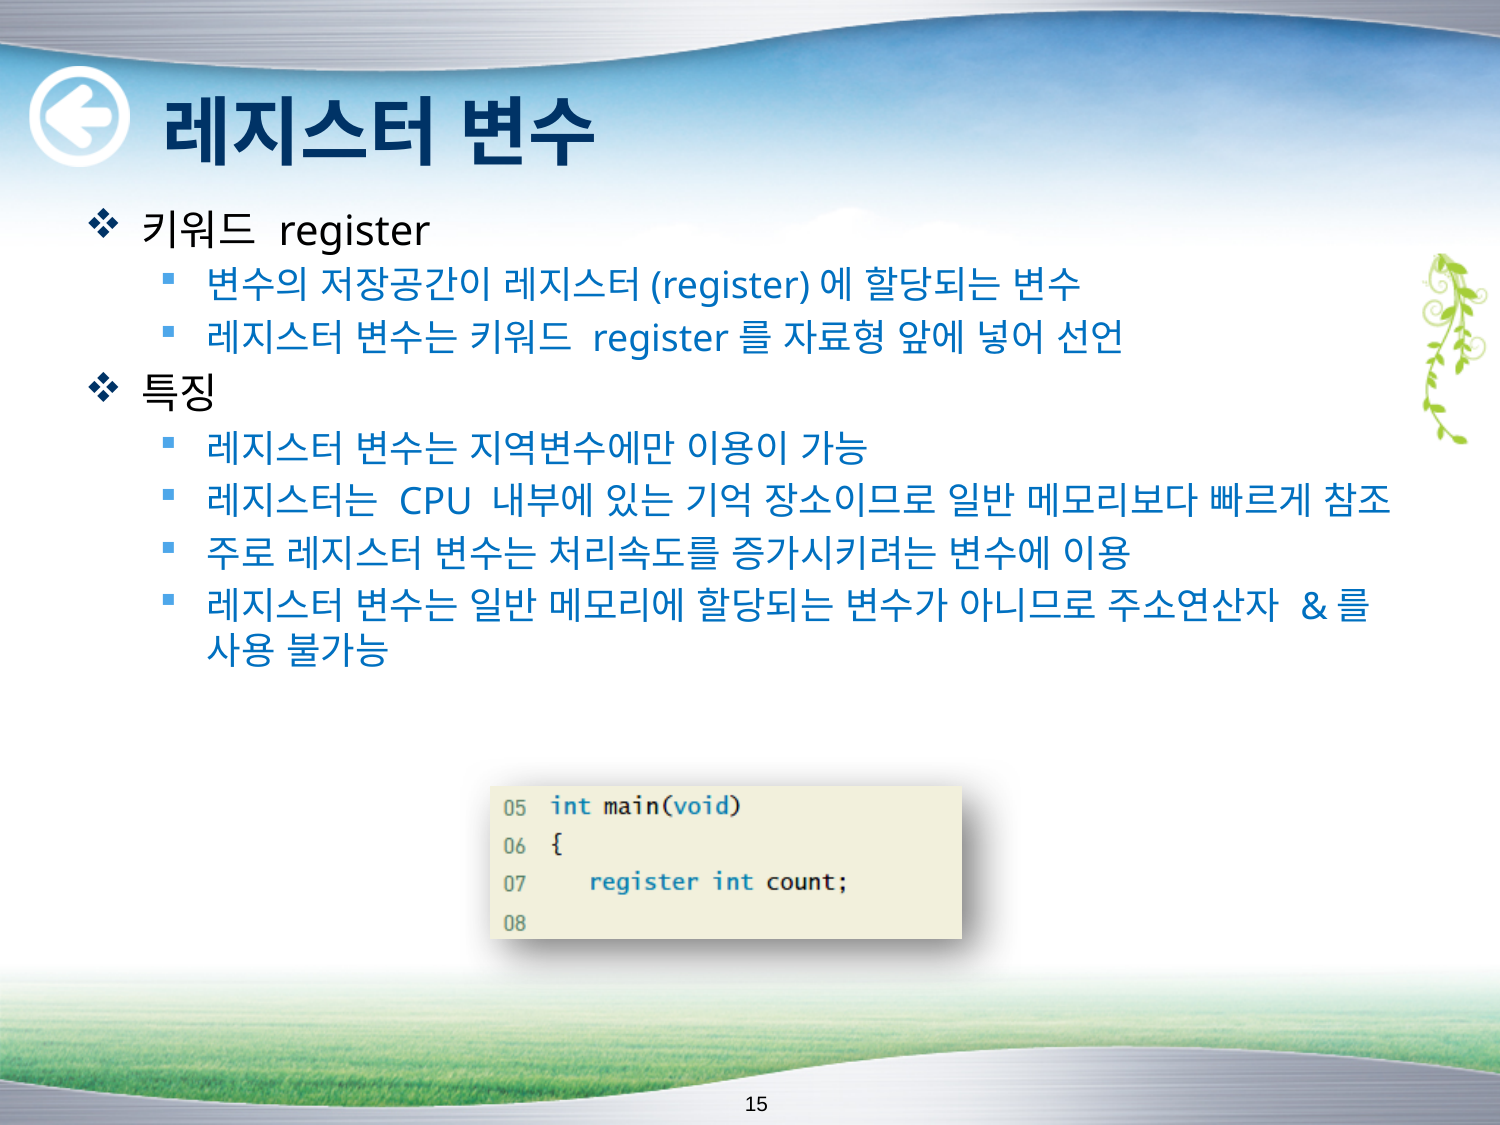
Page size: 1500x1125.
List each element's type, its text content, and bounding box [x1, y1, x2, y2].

slide_number 15 [687, 1082, 826, 1125]
list 키워드 register 변수의 저장공간이 레지스터(register)에 할당되는 변수 레지스터 변수는 키워드 register를 자료형 앞에 넣어 선언 특징 레지스터 변수는 지역변수에만 이용이 가능 레지스터는 CPU 내부에 있는 기억 장소이므로 일반 메모리보다 빠르게 참조 주로 레지스터 변수는 처리속도를 증가시키려는 변수에 이용 레지스터 변수는 일반 메모리에 할당되는 변수가 아니므로 주소연산자 &를 사용 불가능 [69, 196, 1414, 1071]
title 레지스터 변수 [147, 77, 1424, 181]
picture [0, 0, 1500, 1125]
